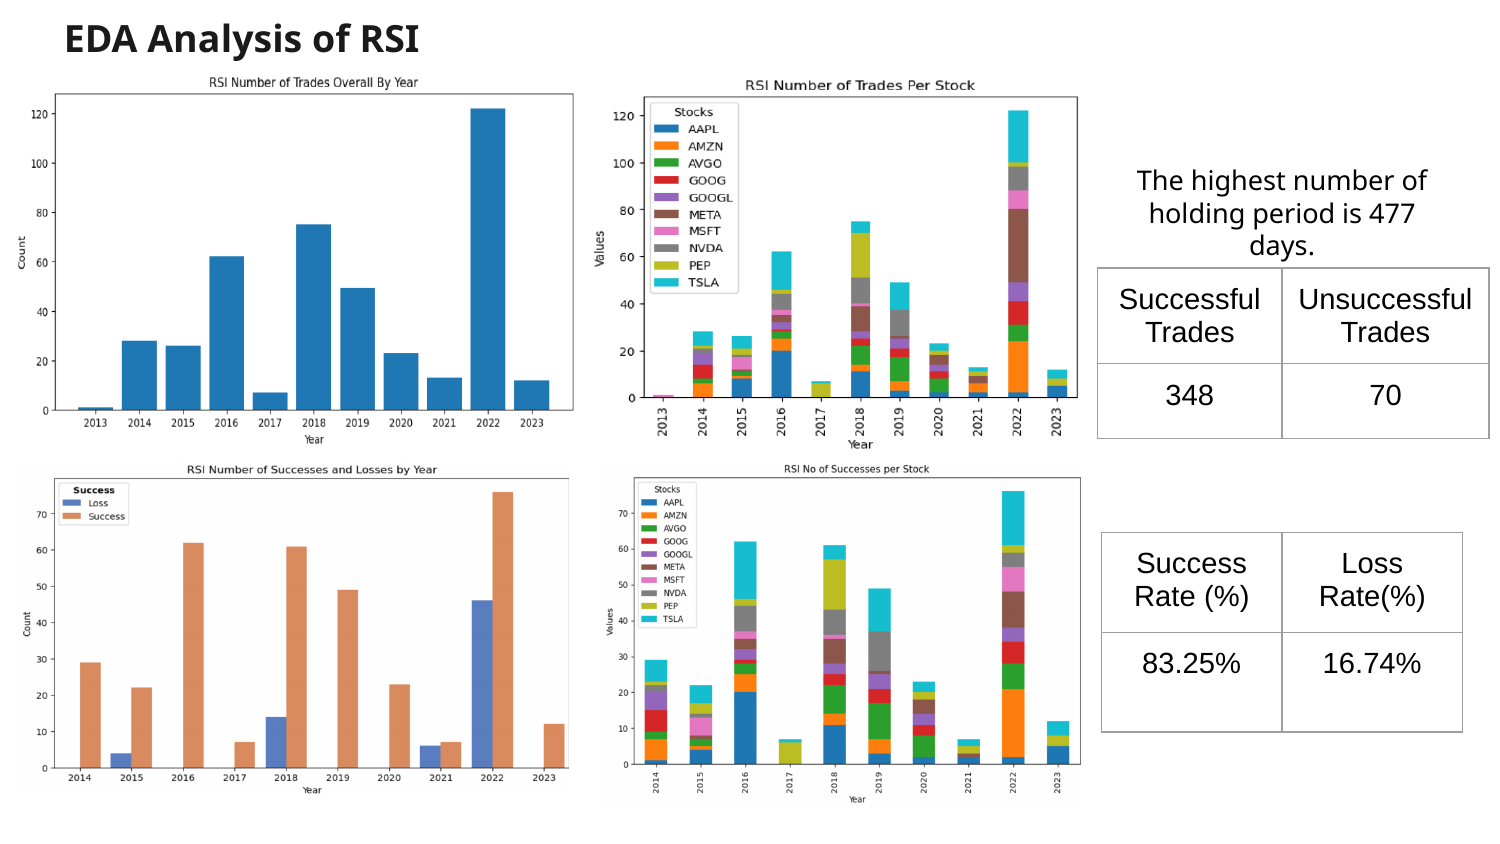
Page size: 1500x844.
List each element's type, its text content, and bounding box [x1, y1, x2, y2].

table_cell 70 [1283, 364, 1488, 438]
picture [15, 457, 570, 794]
table_header Successful Trades [1098, 269, 1281, 363]
table_header Loss Rate(%) [1283, 533, 1462, 632]
picture [584, 64, 1083, 459]
text_box The highest number of holding period is 477 days. [1109, 148, 1455, 277]
title EDA Analysis of RSI [48, 0, 819, 68]
picture [600, 461, 1083, 807]
table_cell 348 [1098, 364, 1281, 438]
table_cell 83.25% [1102, 633, 1281, 731]
picture [15, 64, 575, 453]
table_header Unsuccessful Trades [1283, 269, 1488, 363]
table_cell 16.74% [1283, 633, 1462, 731]
table_header Success Rate (%) [1102, 533, 1281, 632]
